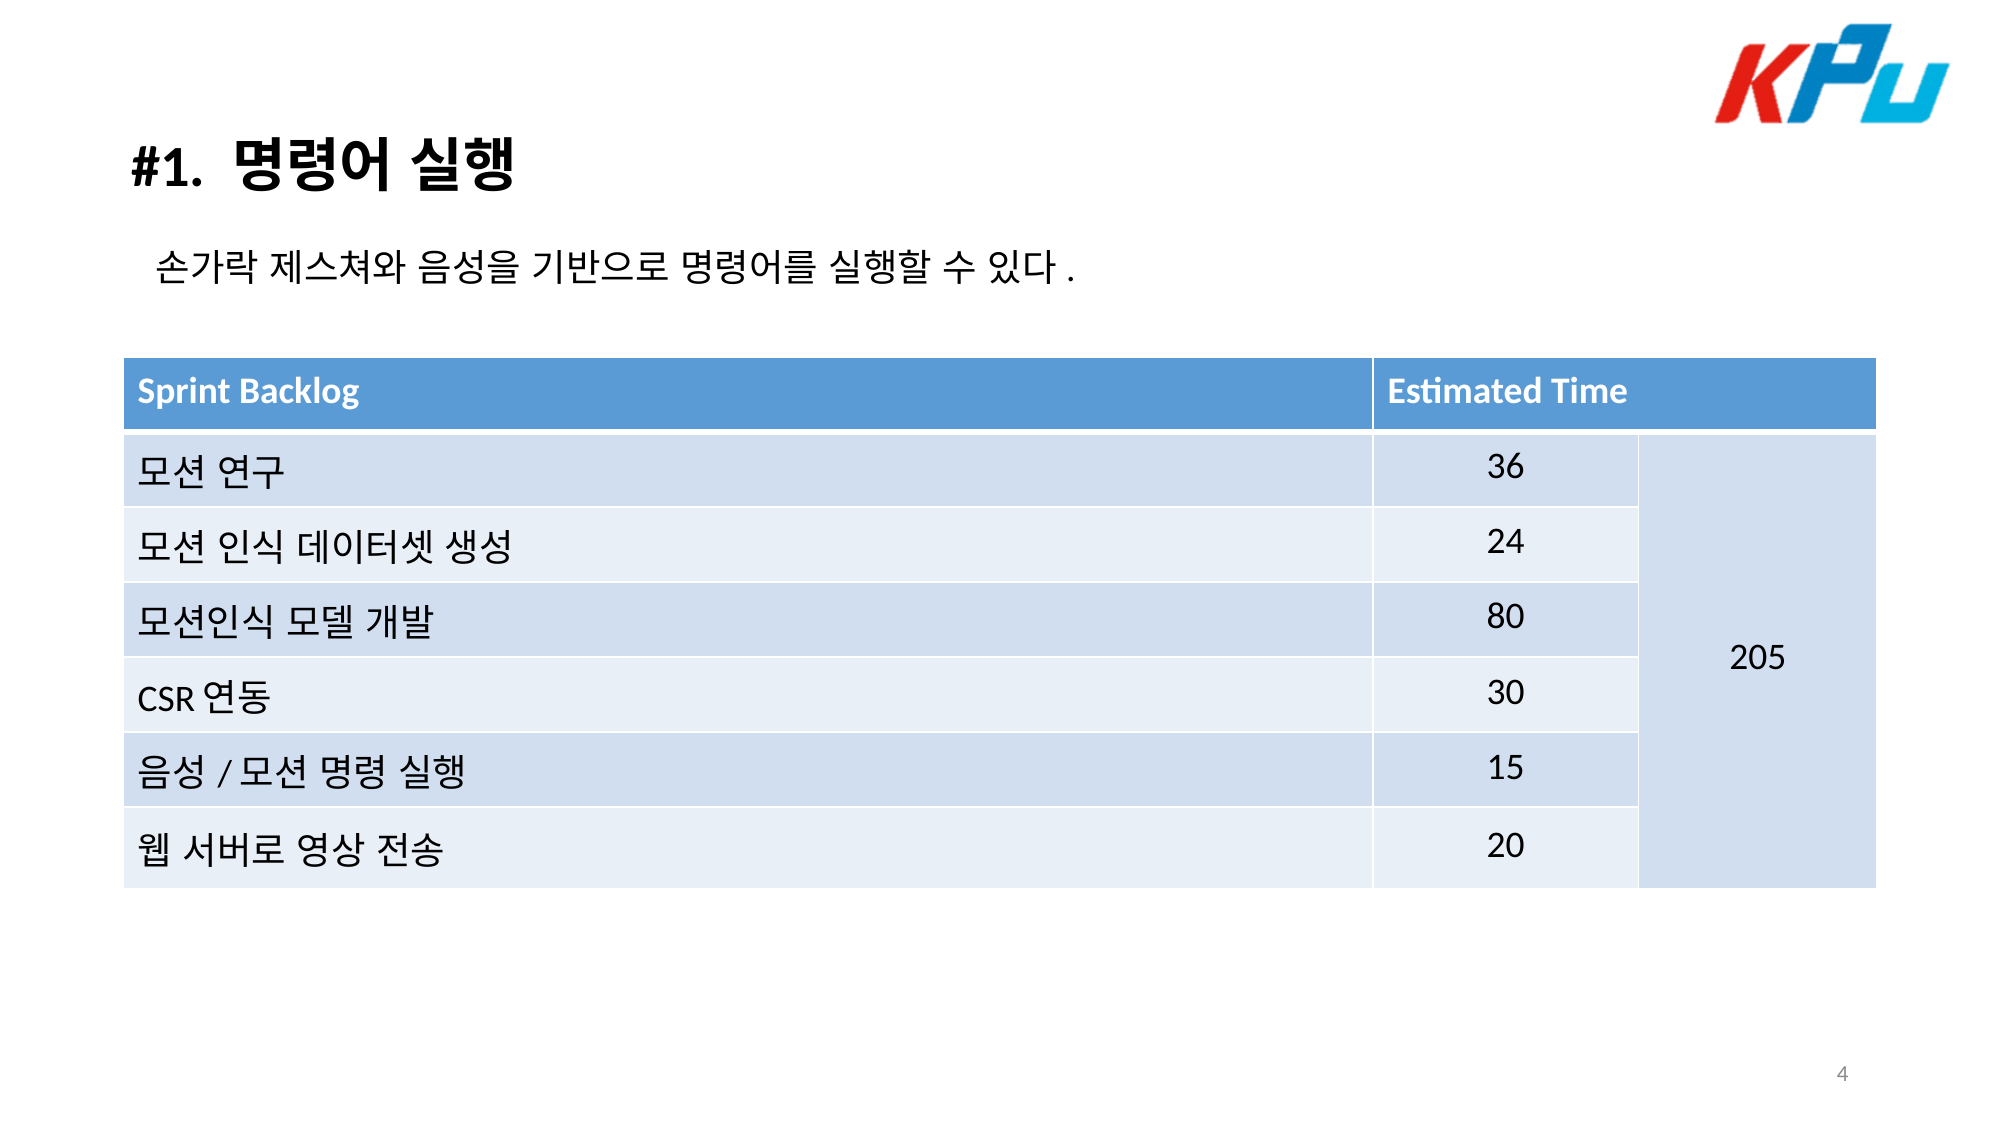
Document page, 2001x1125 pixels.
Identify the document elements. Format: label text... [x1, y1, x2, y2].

table_cell 모션인식 모델 개발 [124, 583, 1372, 656]
table_cell 205 [1639, 435, 1876, 888]
table_cell 80 [1374, 583, 1638, 656]
table_cell 음성/모션 명령 실행 [124, 733, 1372, 806]
table_cell 36 [1374, 435, 1638, 506]
table_cell 모션 인식 데이터셋 생성 [124, 508, 1372, 581]
text_box 손가락 제스쳐와 음성을 기반으로 명령어를 실행할 수 있다. [140, 236, 1216, 296]
text_box #1. 명령어 실행 [116, 121, 614, 206]
table_header Sprint Backlog [124, 358, 1372, 429]
table_cell 30 [1374, 658, 1638, 731]
slide_number 4 [1413, 1042, 1864, 1103]
table_header Estimated Time [1374, 358, 1876, 429]
picture [1704, 17, 1955, 137]
table_cell 웹 서버로 영상 전송 [124, 808, 1372, 888]
table_cell CSR연동 [124, 658, 1372, 731]
table_cell 15 [1374, 733, 1638, 806]
table_cell 24 [1374, 508, 1638, 581]
table_cell 모션 연구 [124, 435, 1372, 506]
table_cell 20 [1374, 808, 1638, 888]
